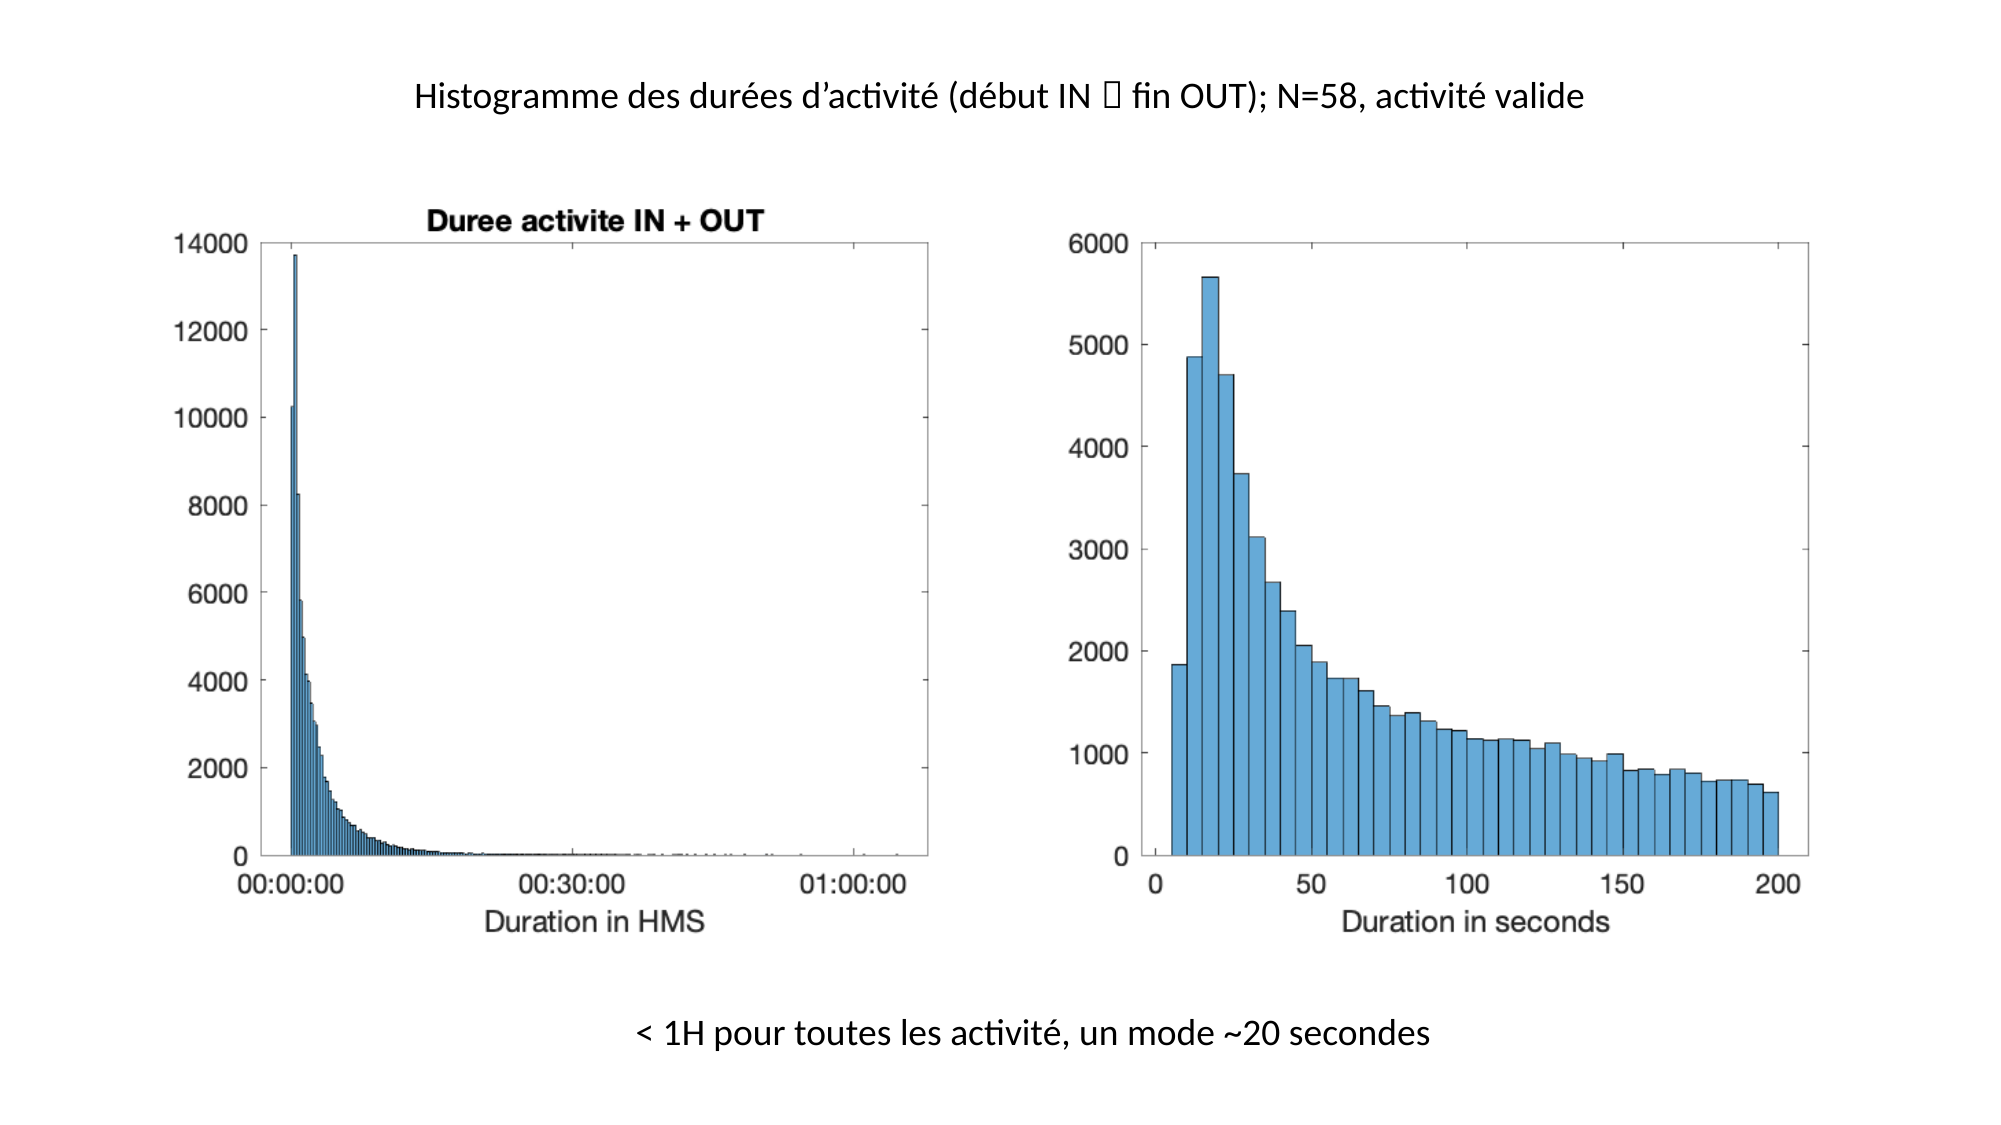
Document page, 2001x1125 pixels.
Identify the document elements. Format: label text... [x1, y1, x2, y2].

text_box < 1H pour toutes les activité, un mode ~20 secondes [620, 1000, 1447, 1061]
picture [0, 186, 2000, 939]
text_box Histogramme des durées d’activité (début IN  fin OUT); N=58, activité valide [399, 63, 1601, 124]
